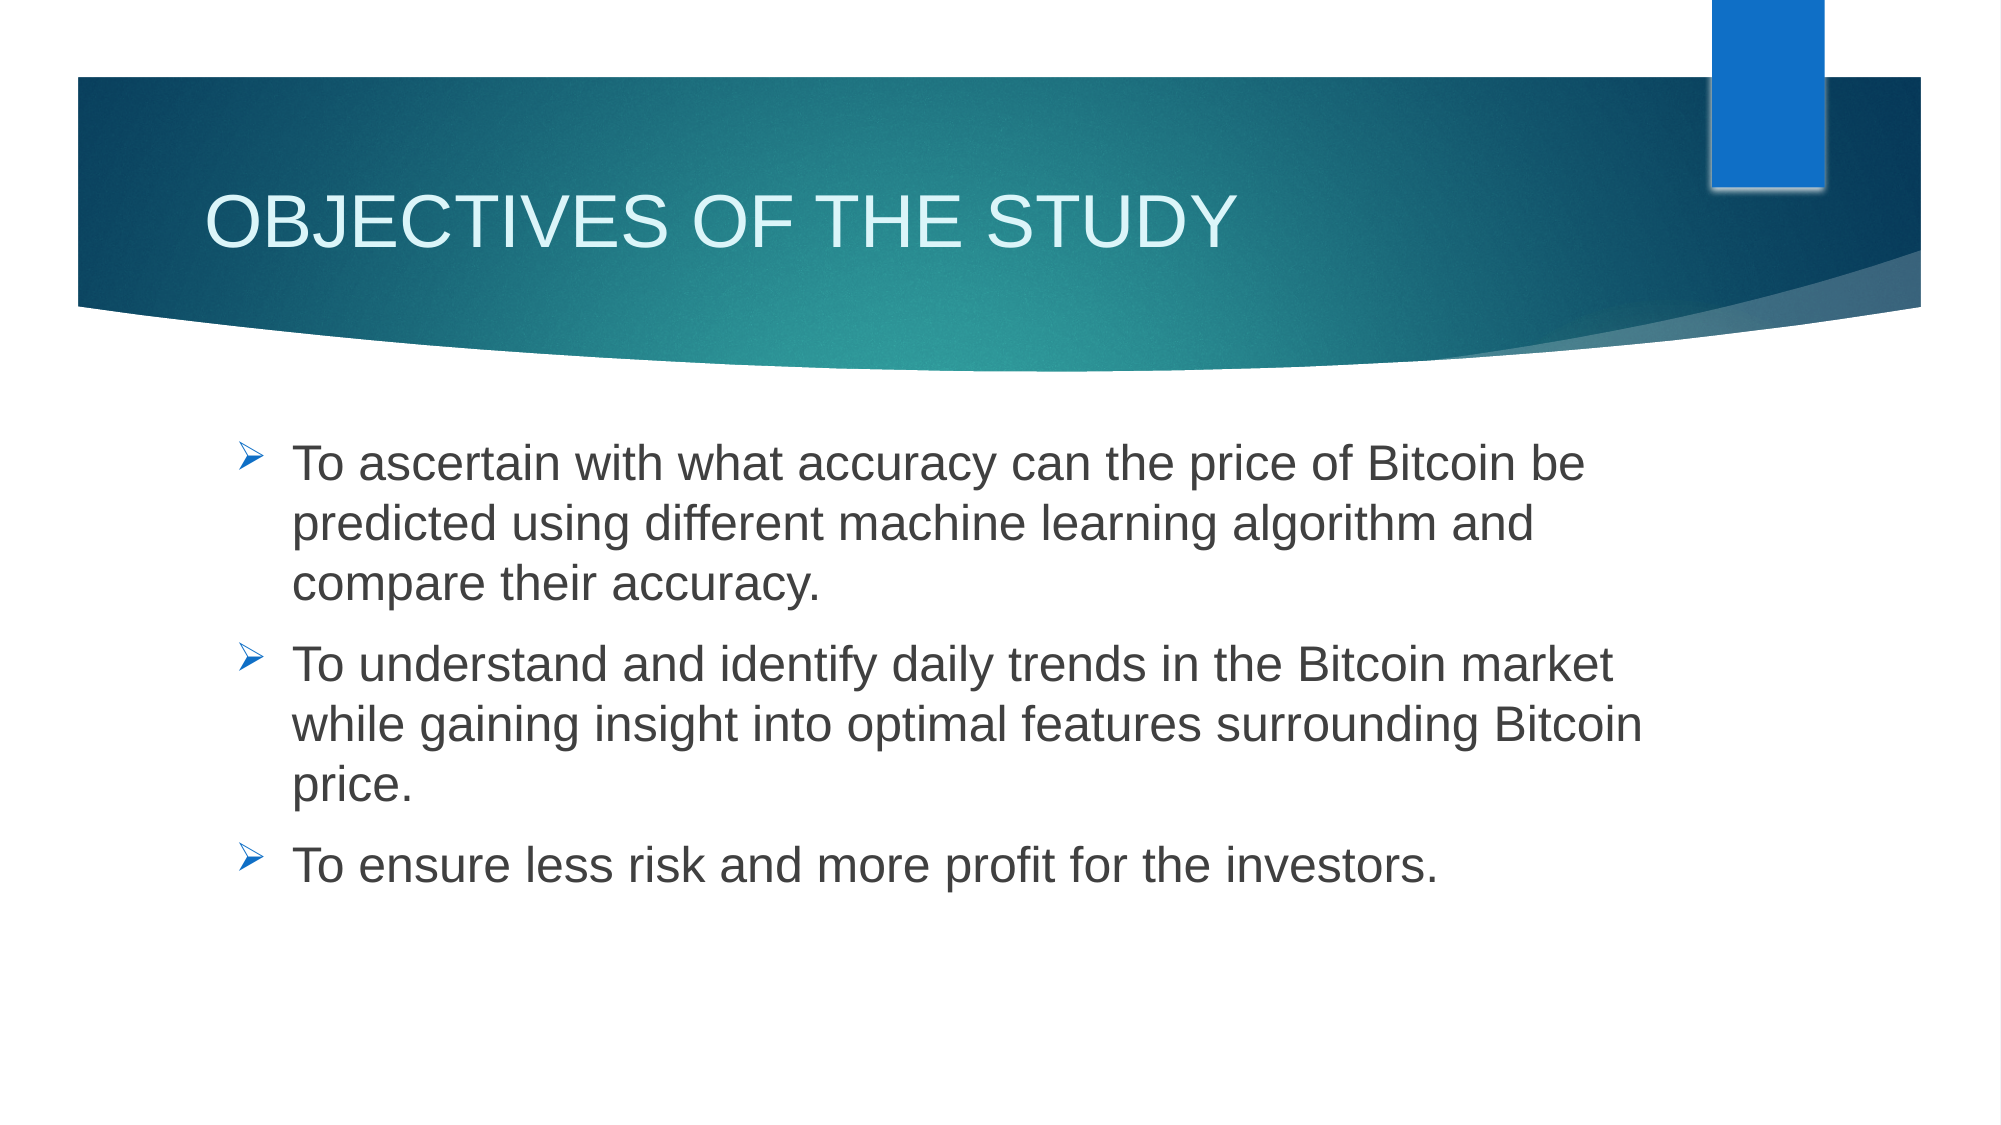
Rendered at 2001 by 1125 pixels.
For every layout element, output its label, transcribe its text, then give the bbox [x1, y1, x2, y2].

list To ascertain with what accuracy can the price of Bitcoin be predicted using different machine learning algorithm and compare their accuracy. To understand and identify daily trends in the Bitcoin market while gaining insight into optimal features surrounding Bitcoin price. To ensure less risk and more profit for the investors. [220, 423, 1669, 984]
title OBJECTIVES OF THE STUDY [189, 159, 1638, 276]
